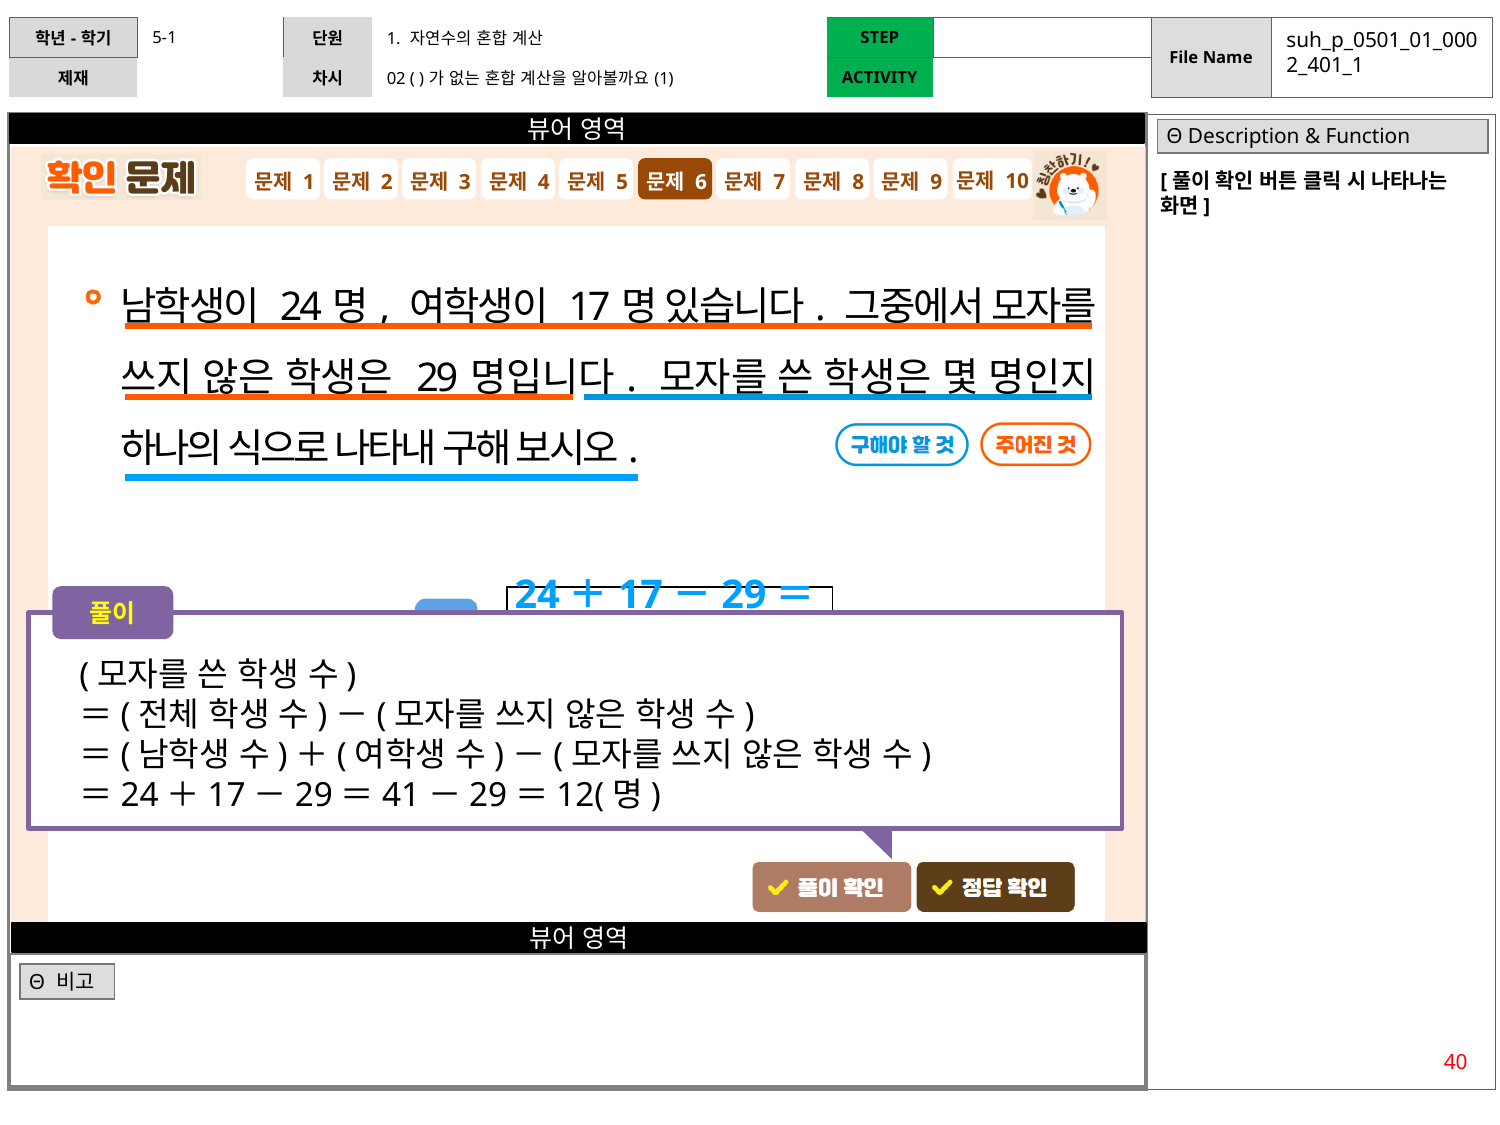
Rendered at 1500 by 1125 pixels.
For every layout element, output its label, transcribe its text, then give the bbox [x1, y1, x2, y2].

picture [41, 154, 201, 200]
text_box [28, 585, 1123, 860]
text_box 남학생이 24명, 여학생이 17명 있습니다. 그중에서 모자를 쓰지 않은 학생은 29명입니다. 모자를 쓴 학생은 몇 명인지 하나의 식으로 나타내 구해 보시오. [105, 249, 1109, 478]
text_box suh_p_0501_01_0002_401_1 [1271, 18, 1500, 84]
text_box [풀이 확인 버튼 클릭 시 나타나는 화면] [1145, 160, 1500, 226]
picture [915, 860, 1078, 913]
picture [749, 860, 912, 914]
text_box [239, 147, 1052, 200]
picture [1033, 151, 1107, 220]
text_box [832, 420, 1092, 469]
table_header Θ Description & Function [1158, 120, 1487, 152]
picture [82, 285, 103, 307]
